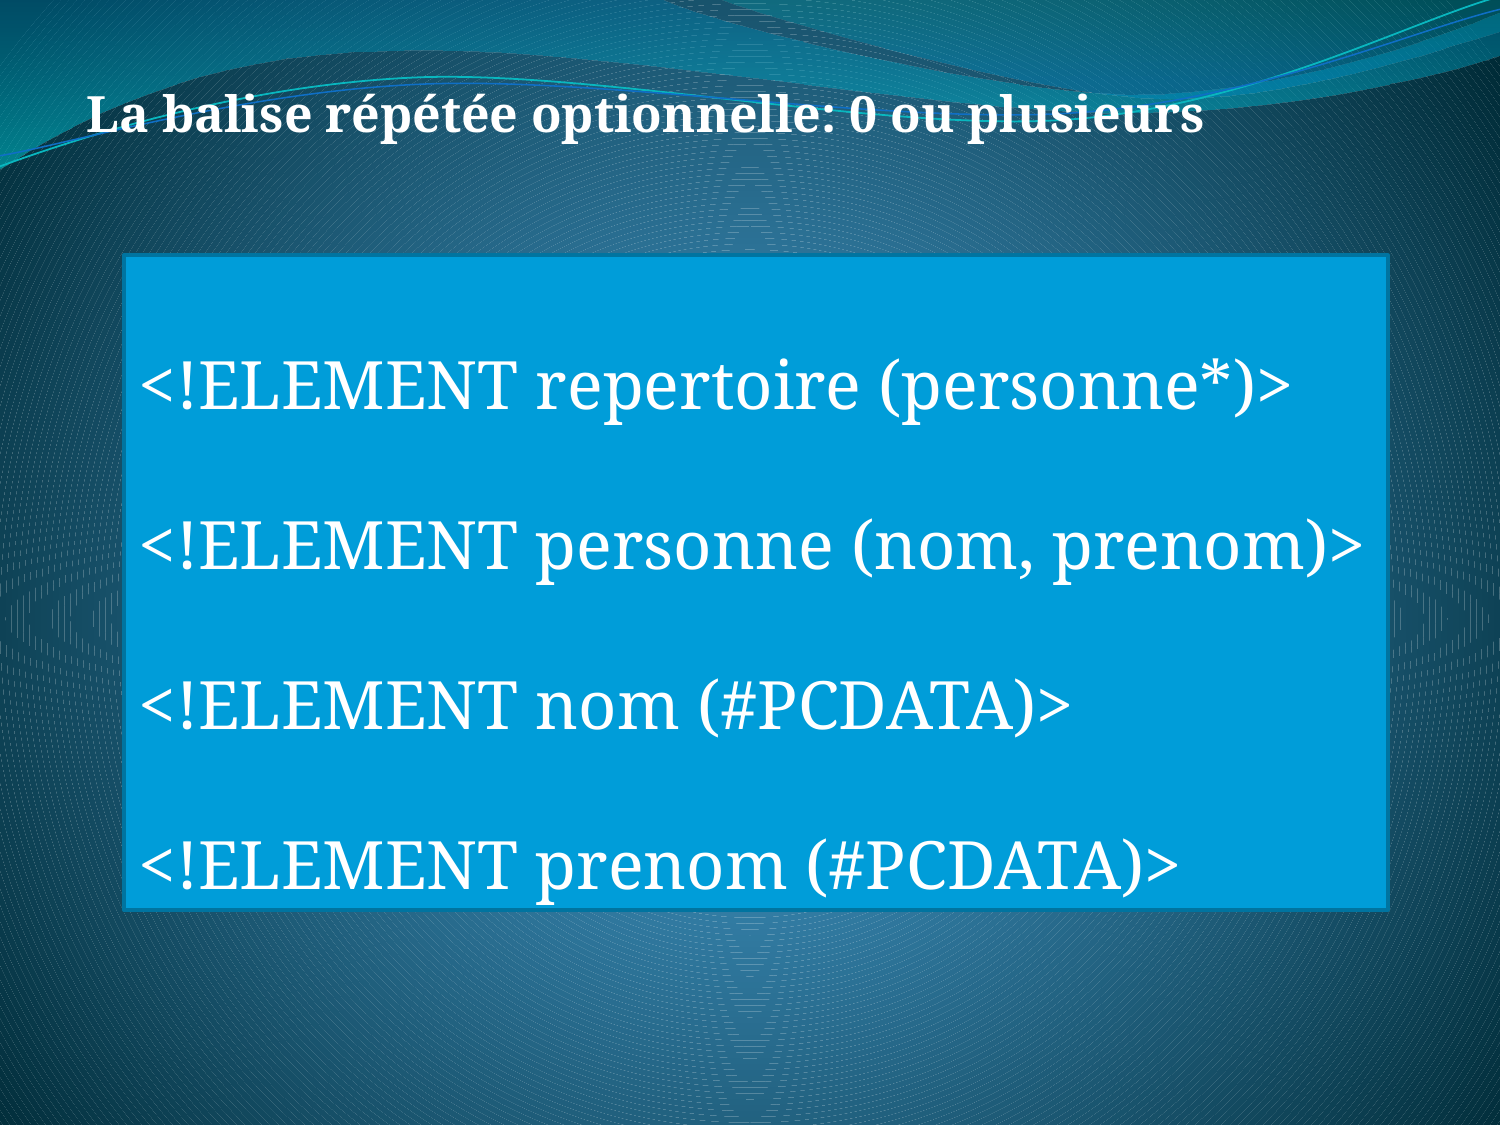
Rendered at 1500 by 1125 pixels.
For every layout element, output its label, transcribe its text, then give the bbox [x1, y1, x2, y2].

text_box La balise répétée optionnelle: 0 ou plusieurs [71, 75, 1220, 150]
text_box <!ELEMENT repertoire (personne*)> <!ELEMENT personne (nom, prenom)> <!ELEMENT nom (#PCDATA)> <!ELEMENT prenom (#PCDATA)> [122, 253, 1390, 912]
